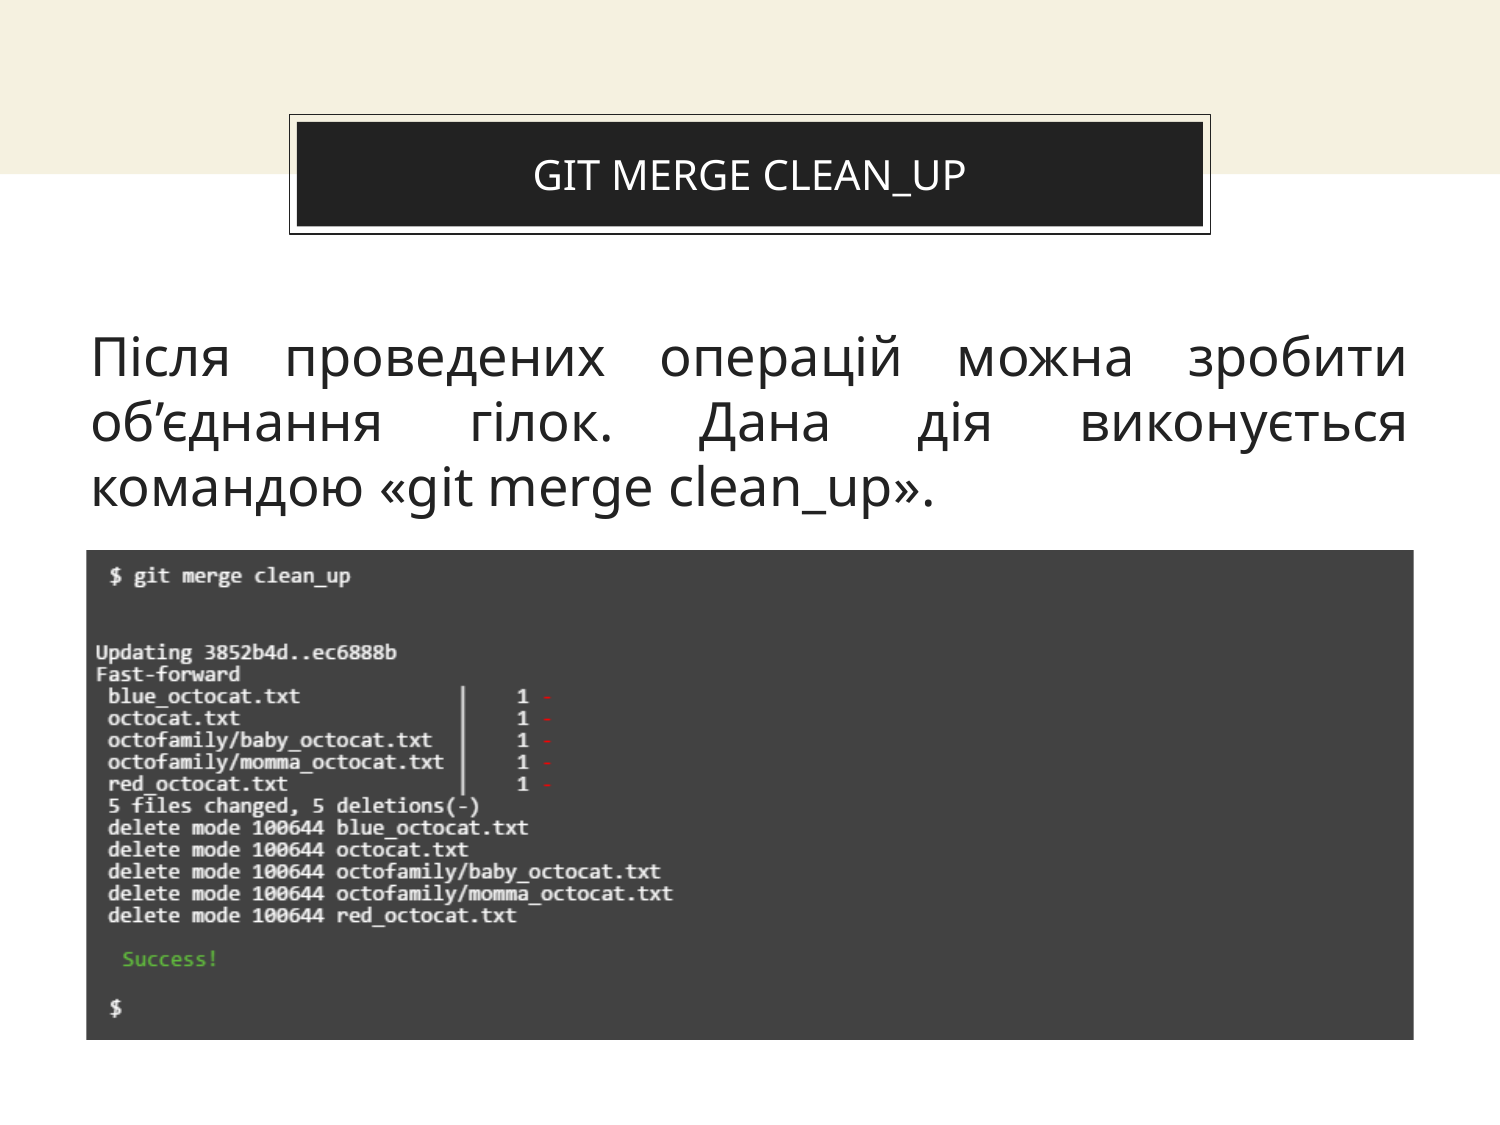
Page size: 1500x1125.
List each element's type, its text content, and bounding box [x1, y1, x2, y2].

list Після проведених операцій можна зробити об’єднання гілок. Дана дія виконується командою «git merge clean_up». [75, 306, 1425, 1078]
title GIT MERGE CLEAN_UP [296, 121, 1203, 227]
picture [85, 550, 1414, 1040]
